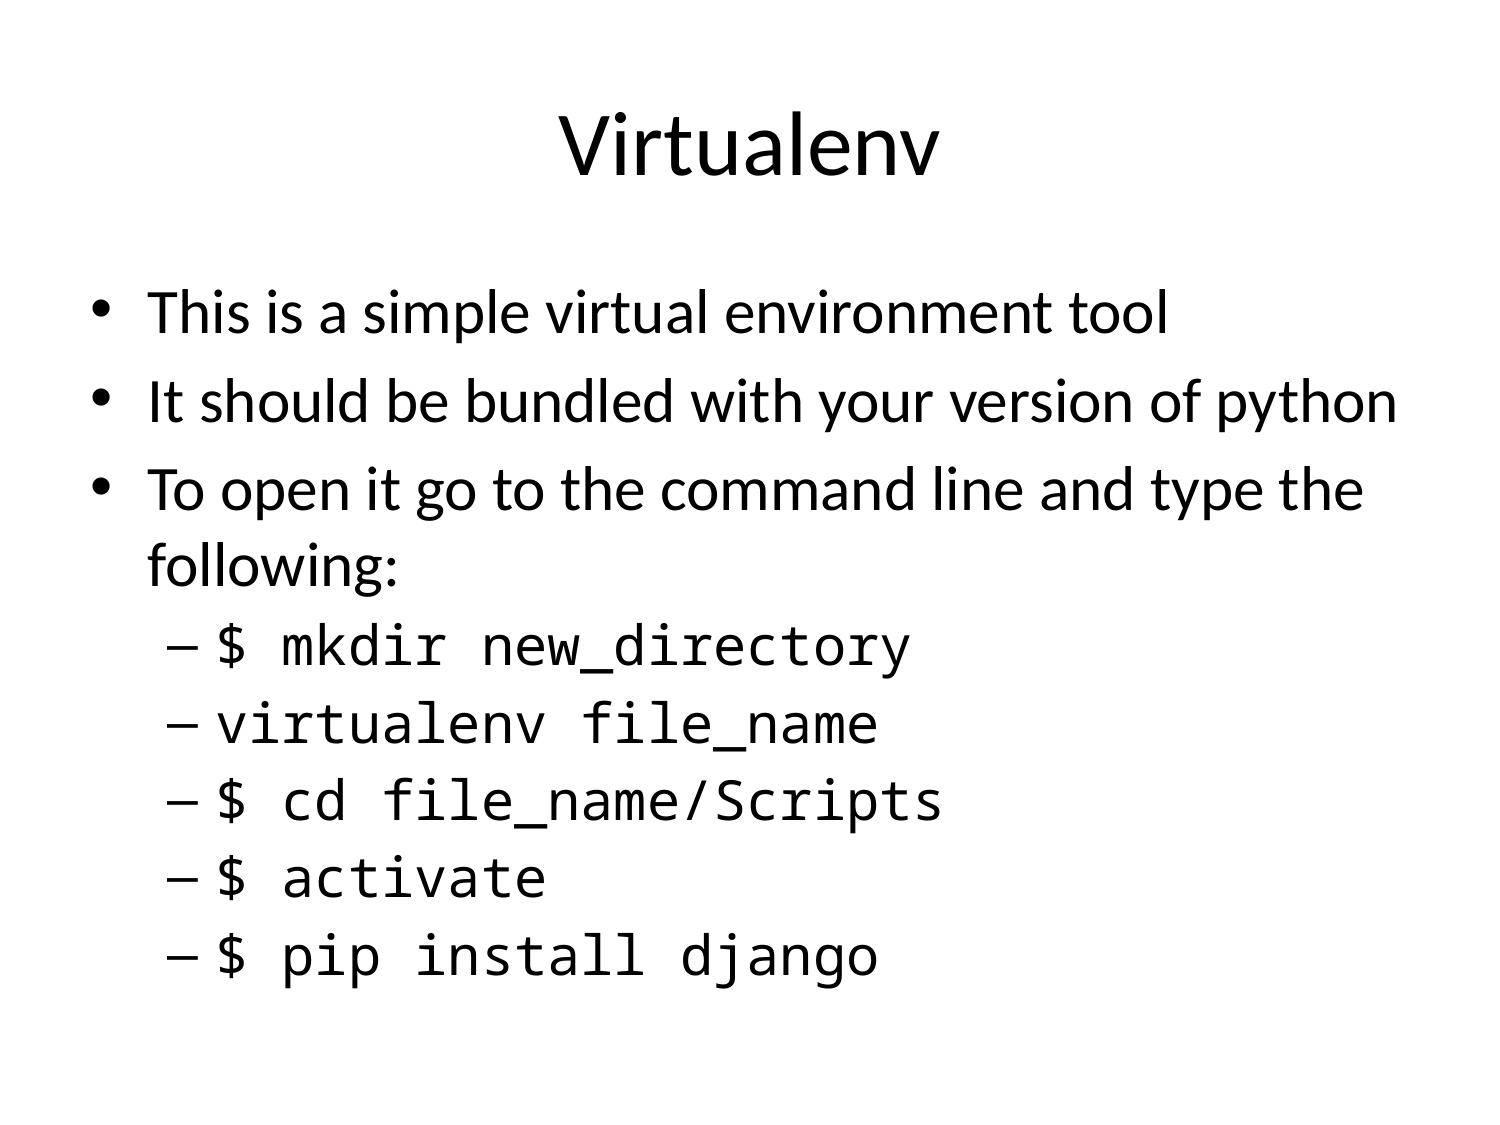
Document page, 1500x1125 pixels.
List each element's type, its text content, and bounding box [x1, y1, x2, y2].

list This is a simple virtual environment tool It should be bundled with your version of python To open it go to the command line and type the following: $ mkdir new_directory virtualenv file_name $ cd file_name/Scripts $ activate $ pip install django [75, 262, 1425, 1005]
title Virtualenv [75, 45, 1425, 233]
